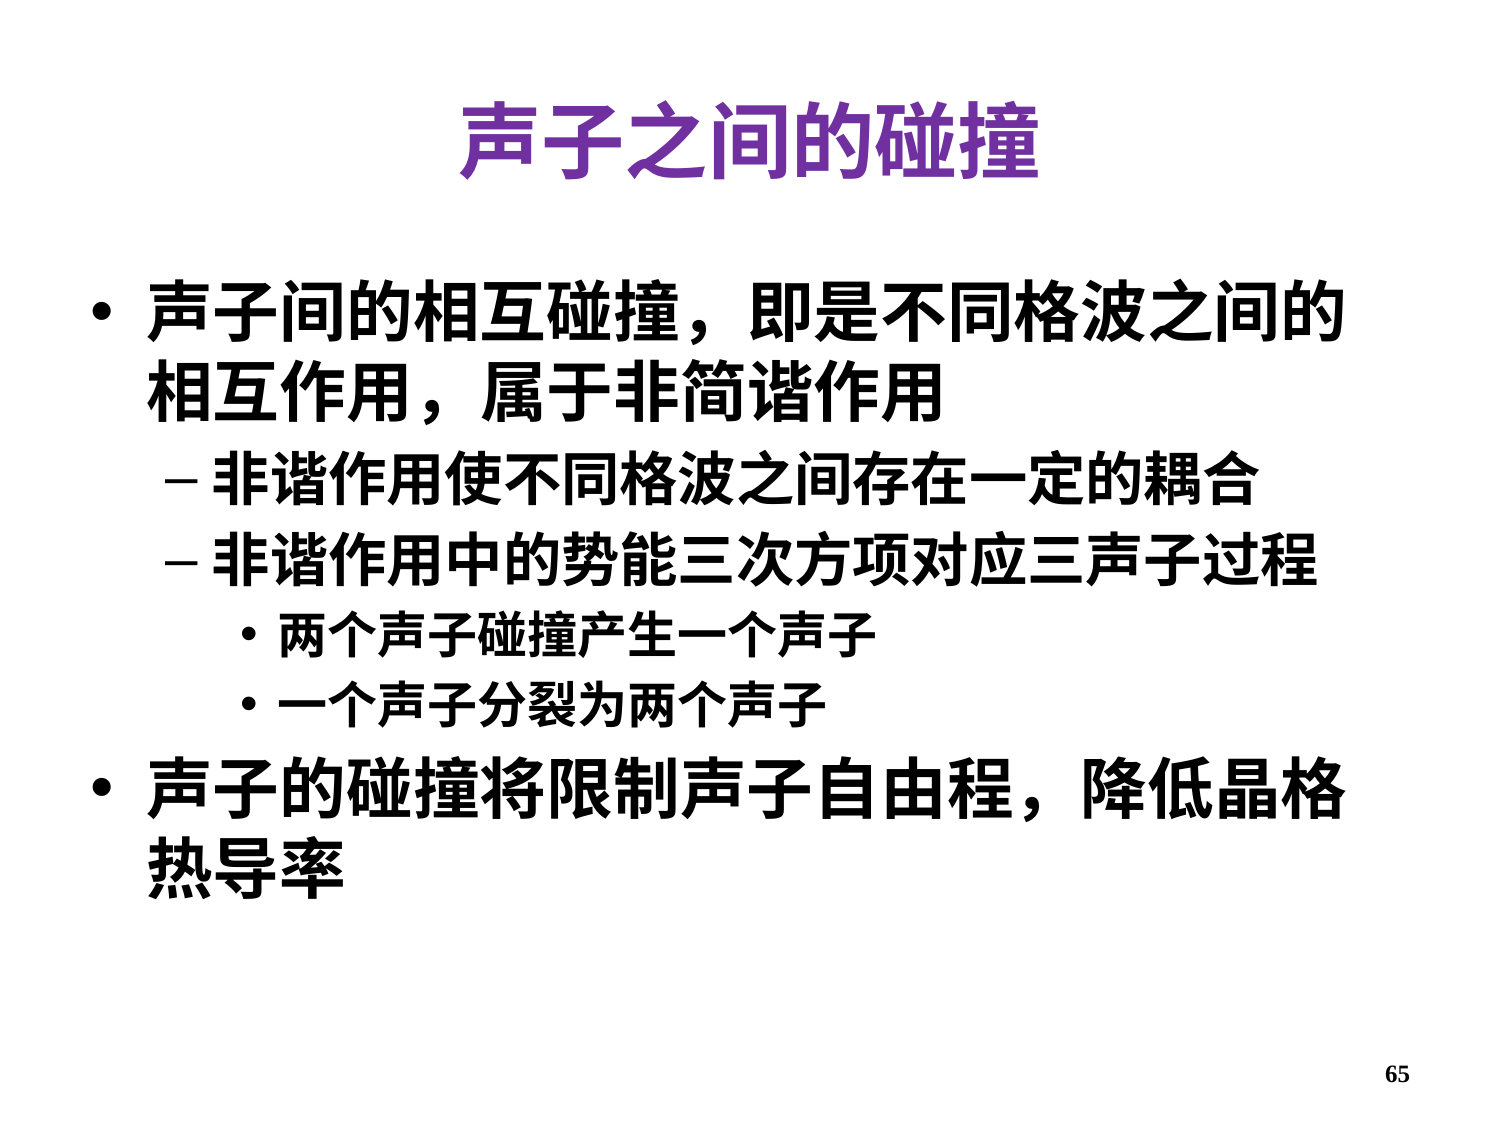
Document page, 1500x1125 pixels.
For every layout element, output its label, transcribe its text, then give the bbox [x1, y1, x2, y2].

title 声子之间的碰撞 [75, 45, 1425, 233]
slide_number 65 [1074, 1042, 1425, 1103]
list 声子间的相互碰撞，即是不同格波之间的相互作用，属于非简谐作用 非谐作用使不同格波之间存在一定的耦合 非谐作用中的势能三次方项对应三声子过程 两个声子碰撞产生一个声子 一个声子分裂为两个声子 声子的碰撞将限制声子自由程，降低晶格热导率 [75, 262, 1425, 1005]
